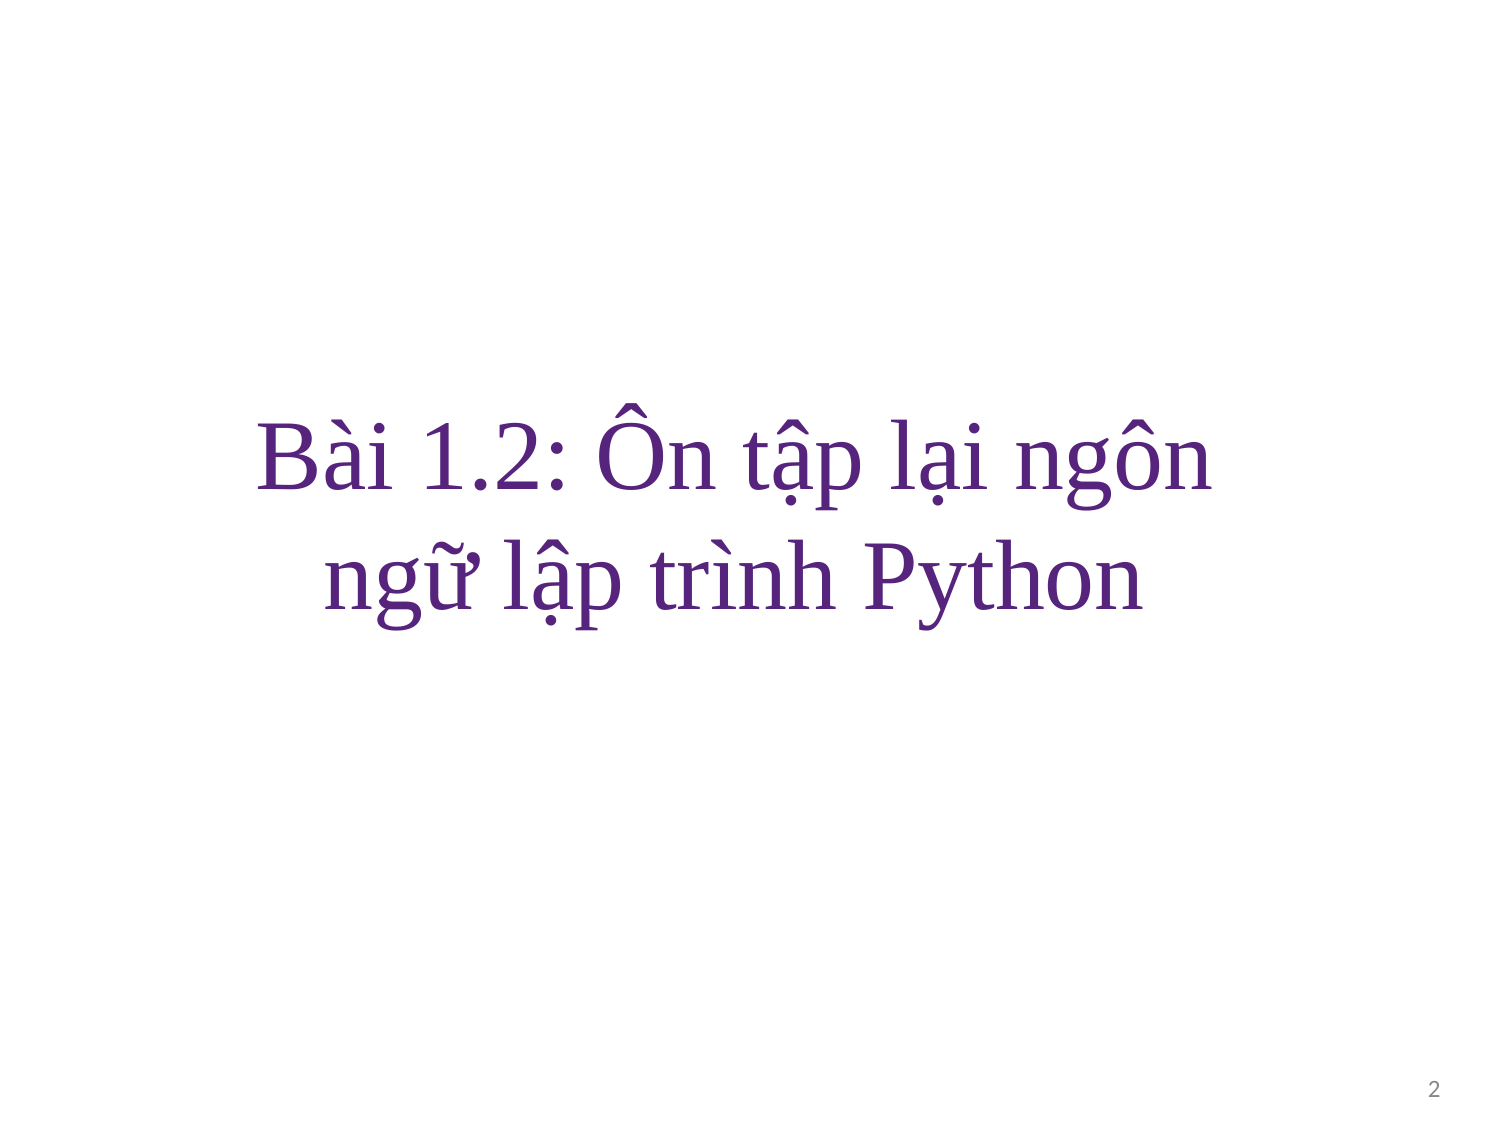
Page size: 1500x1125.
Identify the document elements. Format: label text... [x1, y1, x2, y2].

slide_number 2 [1421, 1076, 1460, 1125]
title Bài 1.2: Ôn tập lại ngôn ngữ lập trình Python [174, 387, 1293, 630]
